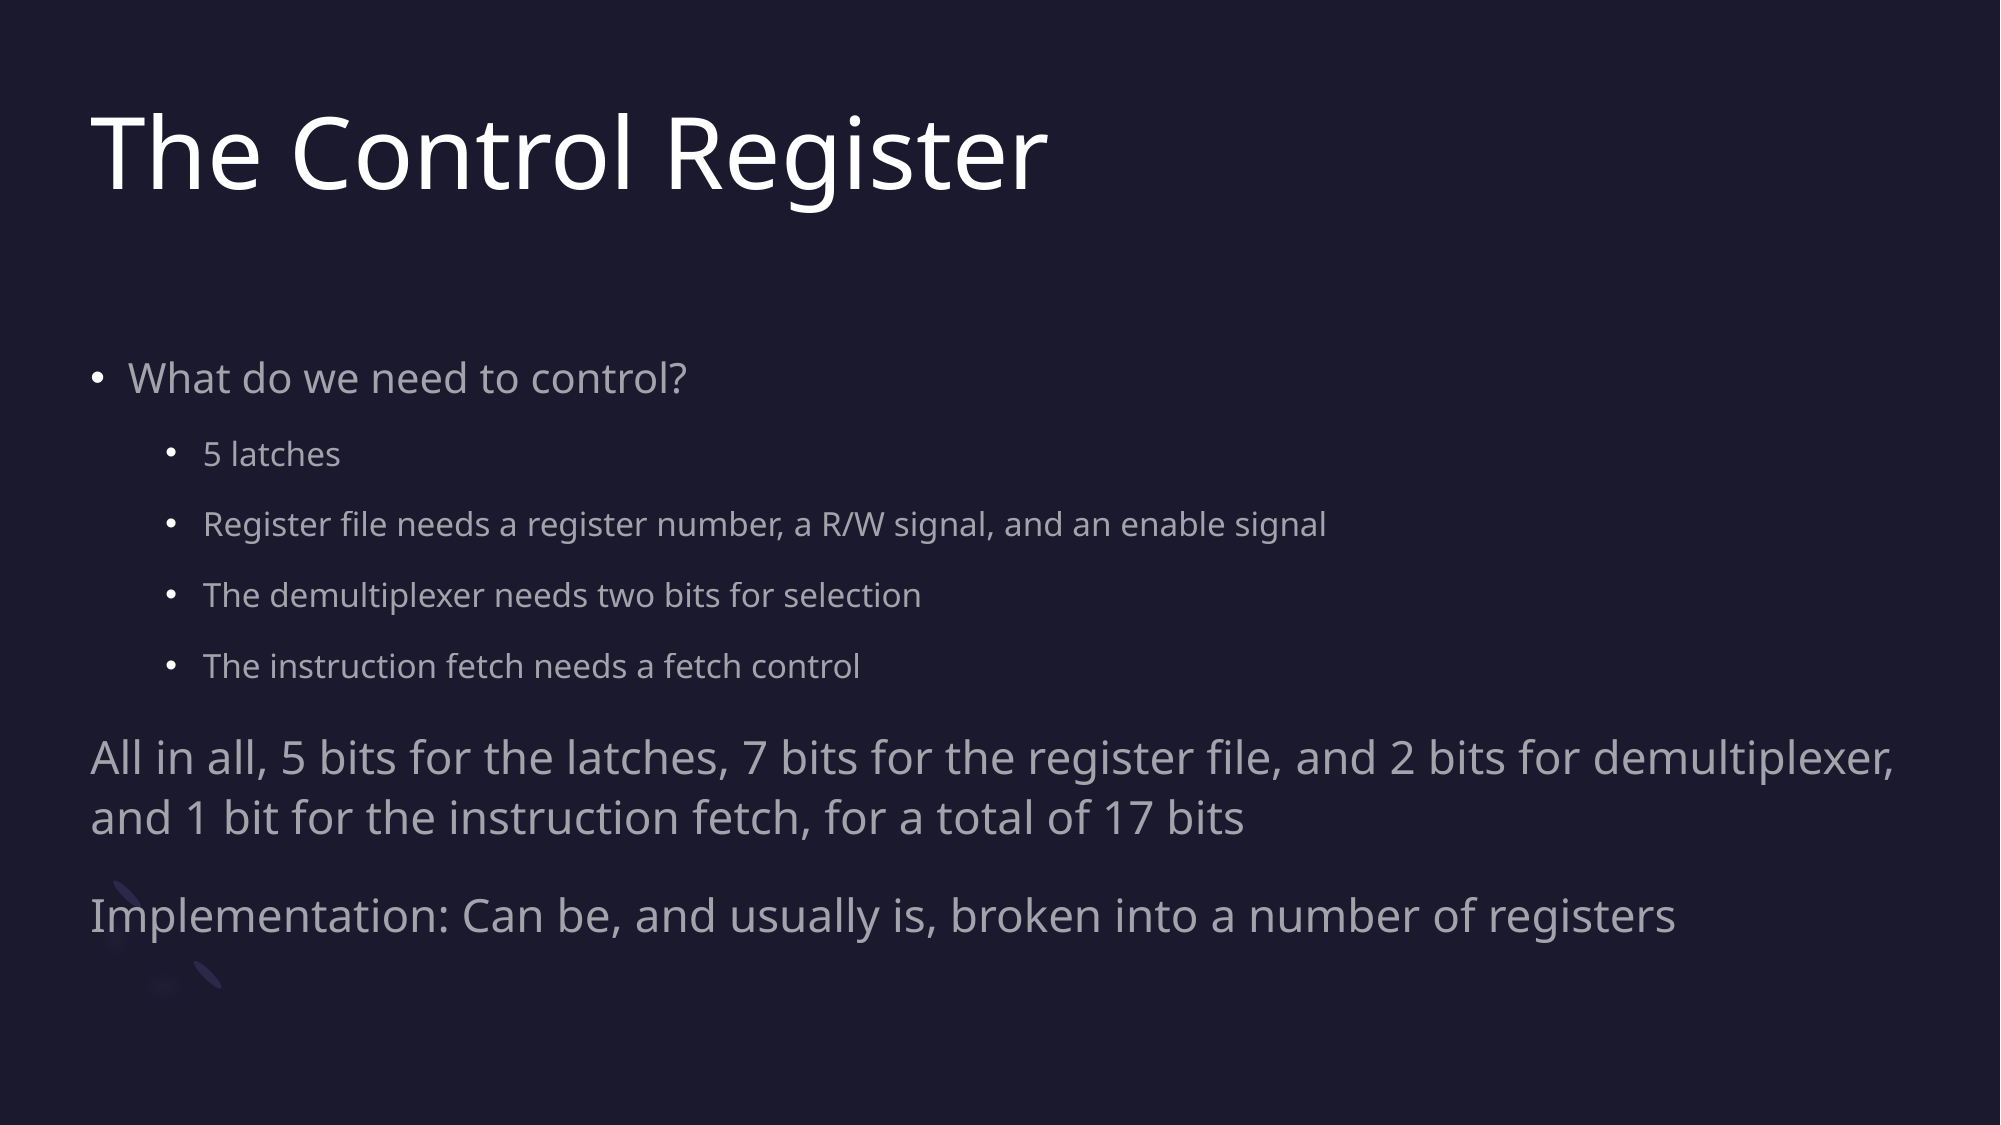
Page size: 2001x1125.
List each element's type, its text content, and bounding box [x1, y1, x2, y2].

title The Control Register [90, 90, 1910, 309]
list What do we need to control? 5 latches Register file needs a register number, a R/W signal, and an enable signal The demultiplexer needs two bits for selection The instruction fetch needs a fetch control All in all, 5 bits for the latches, 7 bits for the register file, and 2 bits for demultiplexer, and 1 bit for the instruction fetch, for a total of 17 bits Implementation: Can be, and usually is, broken into a number of registers [90, 346, 1910, 1000]
